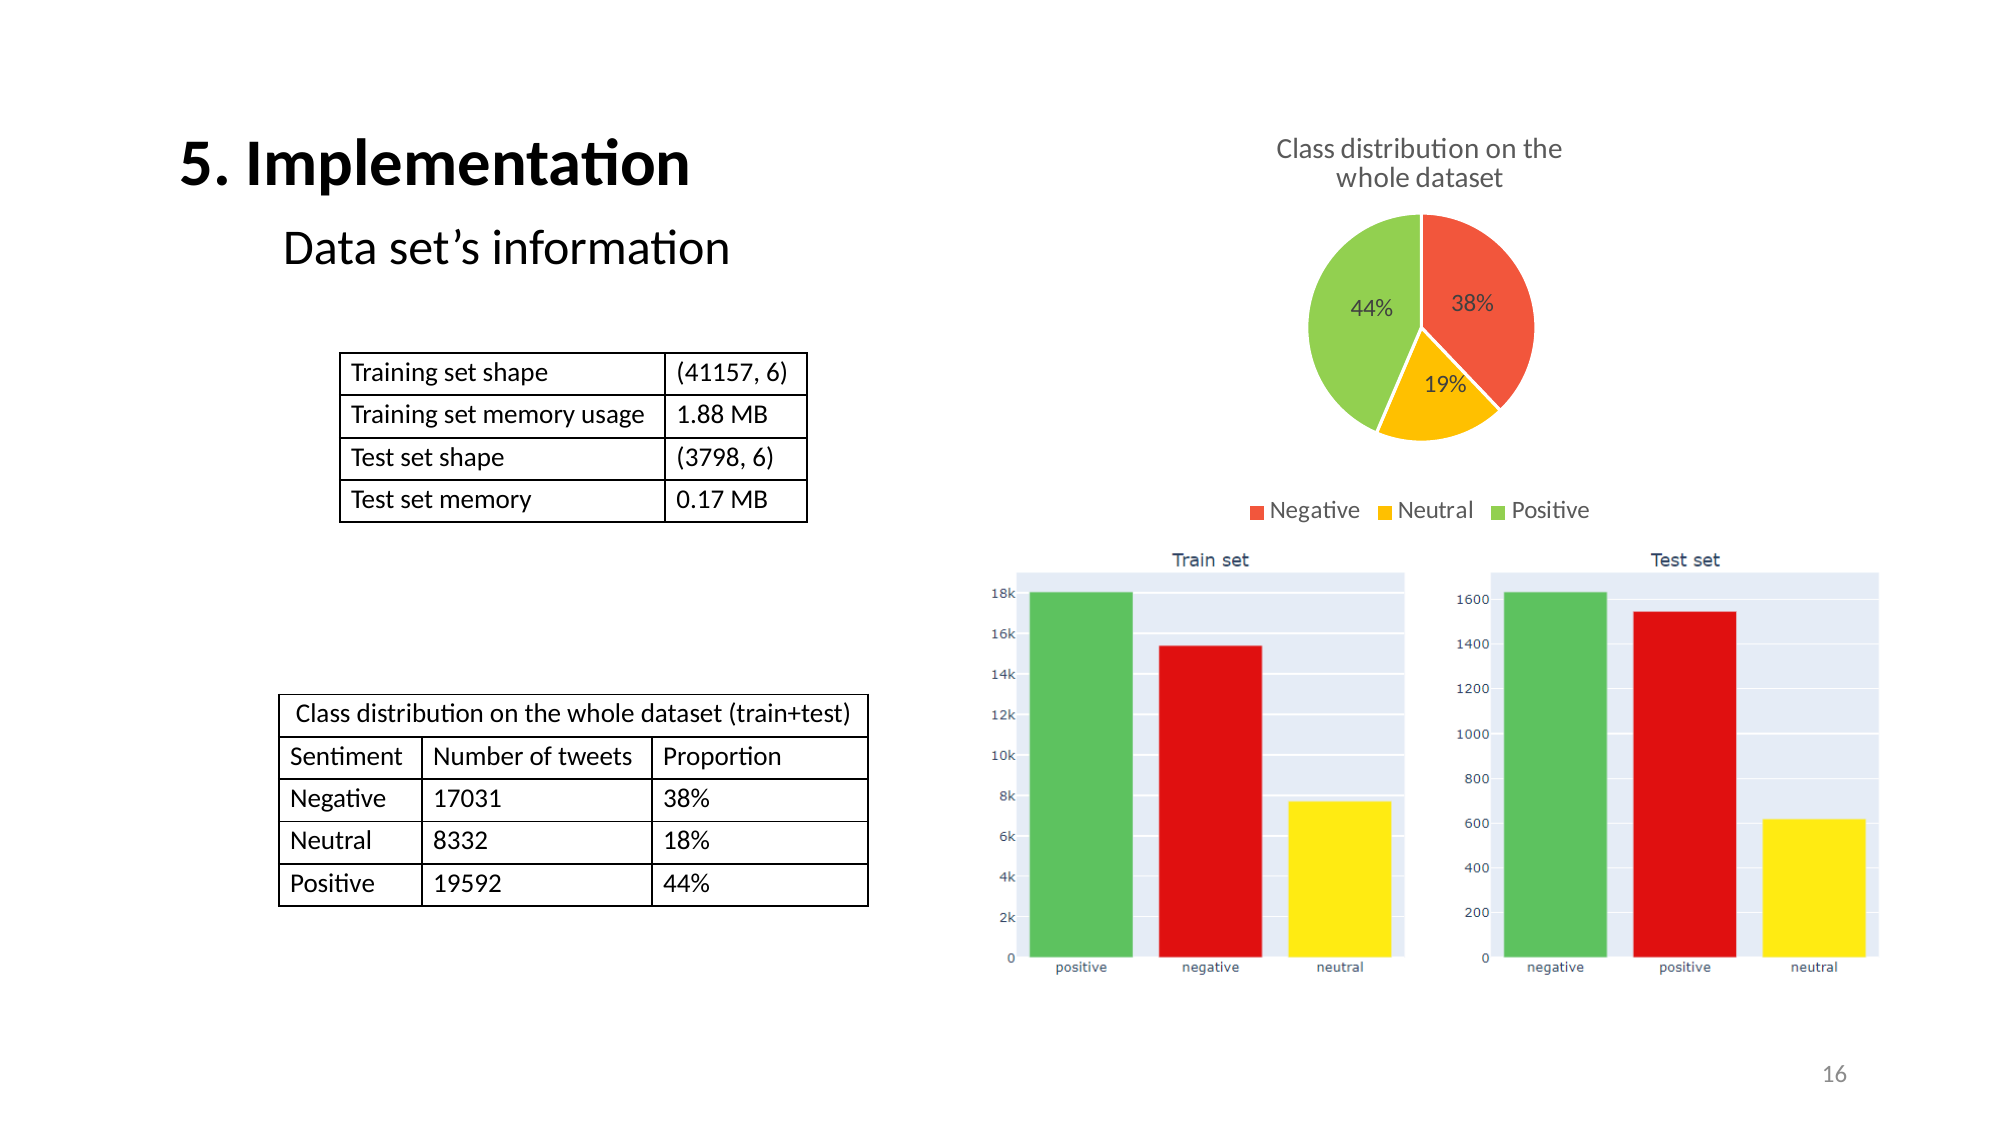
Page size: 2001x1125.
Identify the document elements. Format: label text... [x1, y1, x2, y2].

table_cell Test set shape [341, 439, 664, 479]
text_box 5. Implementation [164, 111, 708, 206]
table_header Training set shape [341, 354, 664, 394]
table_cell 19592 [423, 865, 651, 905]
chart [1211, 111, 1628, 531]
table_cell Number of tweets [423, 738, 651, 778]
table_cell 8332 [423, 822, 651, 863]
table_cell Positive [280, 865, 421, 905]
table_cell 0.17 MB [666, 481, 806, 521]
table_header (41157, 6) [666, 354, 806, 394]
table_header Class distribution on the whole dataset (train+test) [280, 695, 867, 736]
table_cell 17031 [423, 780, 651, 821]
picture [966, 531, 1907, 995]
table_cell 18% [653, 822, 867, 863]
text_box Data set’s information [268, 207, 746, 282]
table_cell 38% [653, 780, 867, 821]
table_cell 1.88 MB [666, 396, 806, 437]
table_cell Sentiment [280, 738, 421, 778]
table_cell Test set memory [341, 481, 664, 521]
table_cell Training set memory usage [341, 396, 664, 437]
table_cell 44% [653, 865, 867, 905]
slide_number 15 [1412, 1042, 1863, 1103]
table_cell (3798, 6) [666, 439, 806, 479]
table_cell Negative [280, 780, 421, 821]
table_cell Neutral [280, 822, 421, 863]
table_cell Proportion [653, 738, 867, 778]
